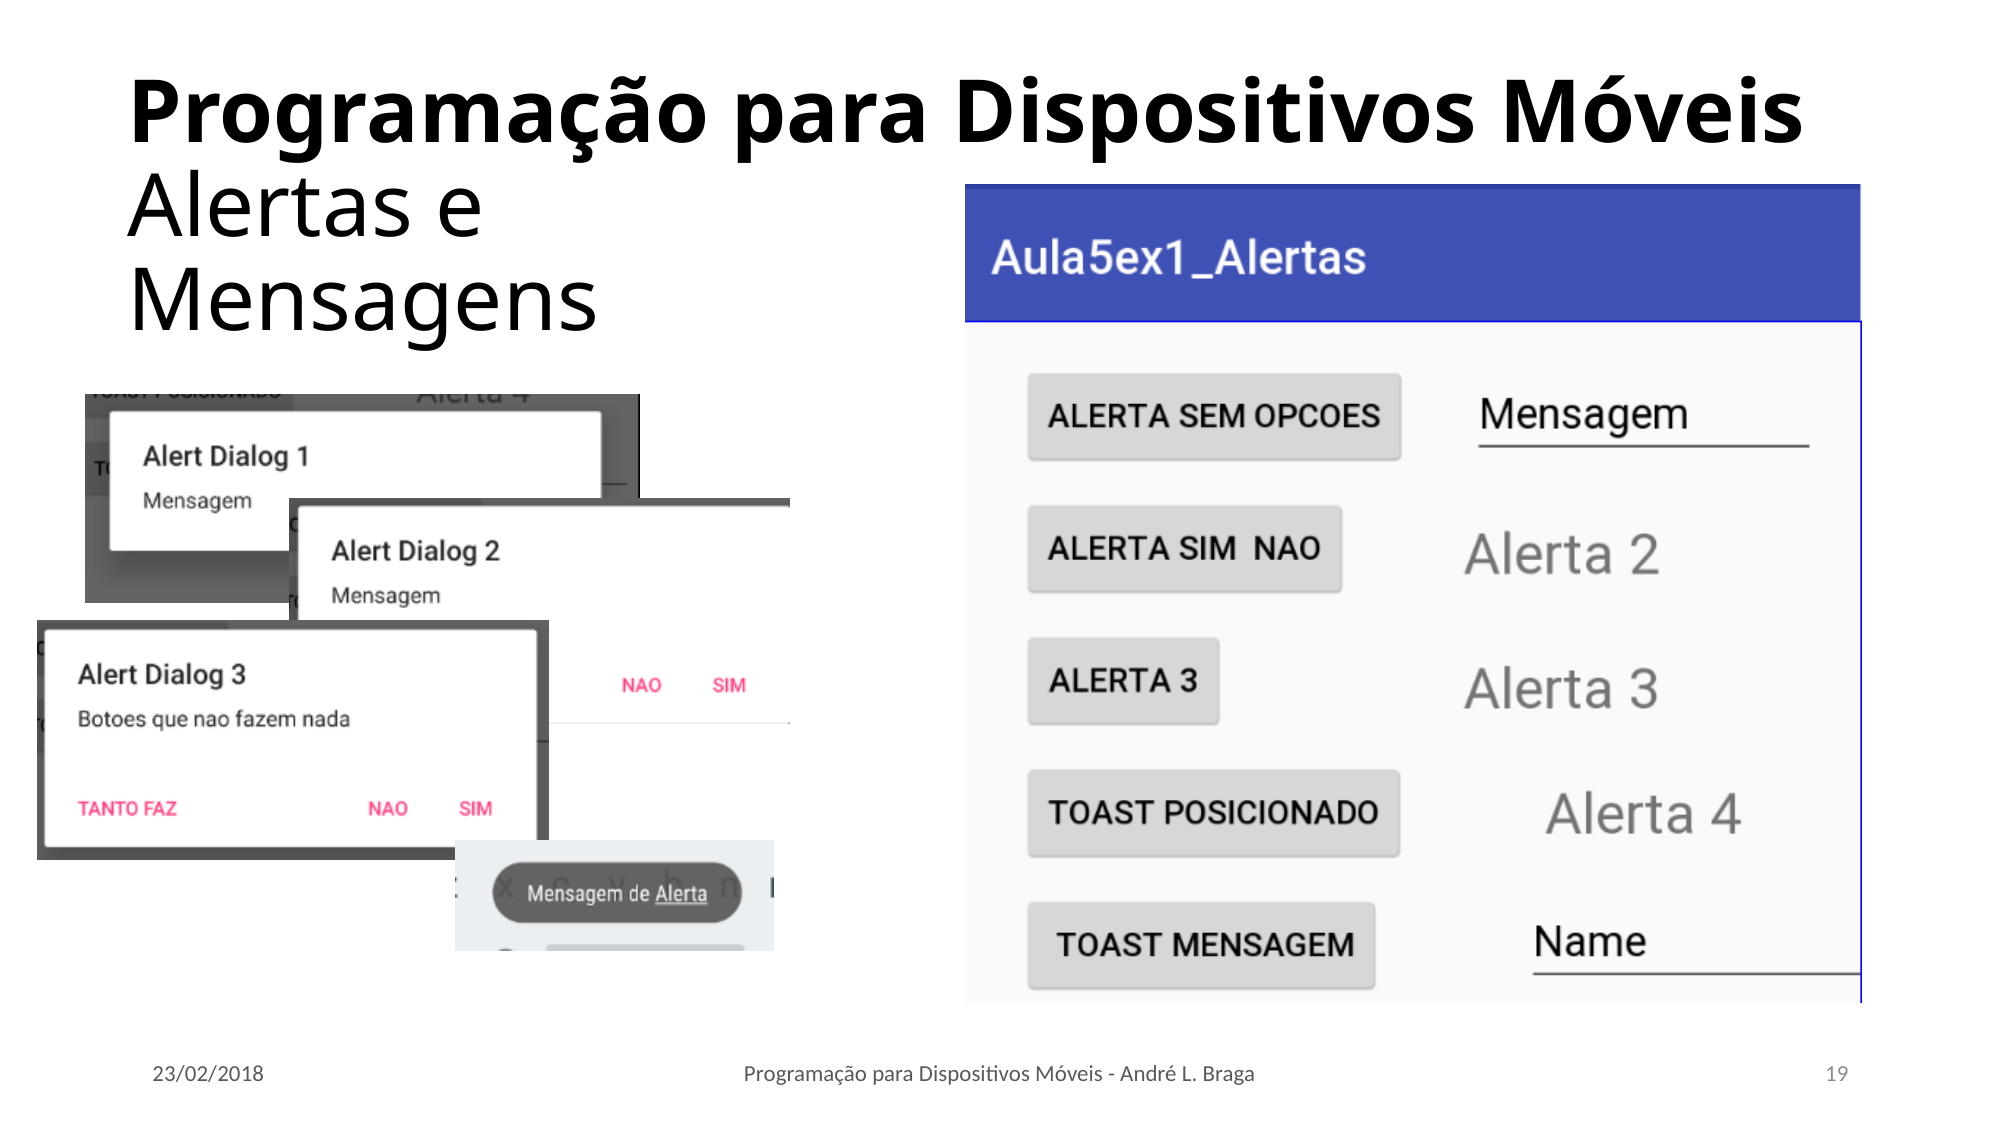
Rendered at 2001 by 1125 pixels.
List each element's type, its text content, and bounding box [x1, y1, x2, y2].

picture [37, 394, 790, 951]
slide_number 19 [1413, 1042, 1864, 1103]
picture [965, 184, 1862, 1003]
footer Programação para Dispositivos Móveis - André L. Braga [662, 1042, 1338, 1103]
title Programação para Dispositivos Móveis Alertas e Mensagens [112, 45, 1888, 371]
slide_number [137, 1042, 588, 1103]
